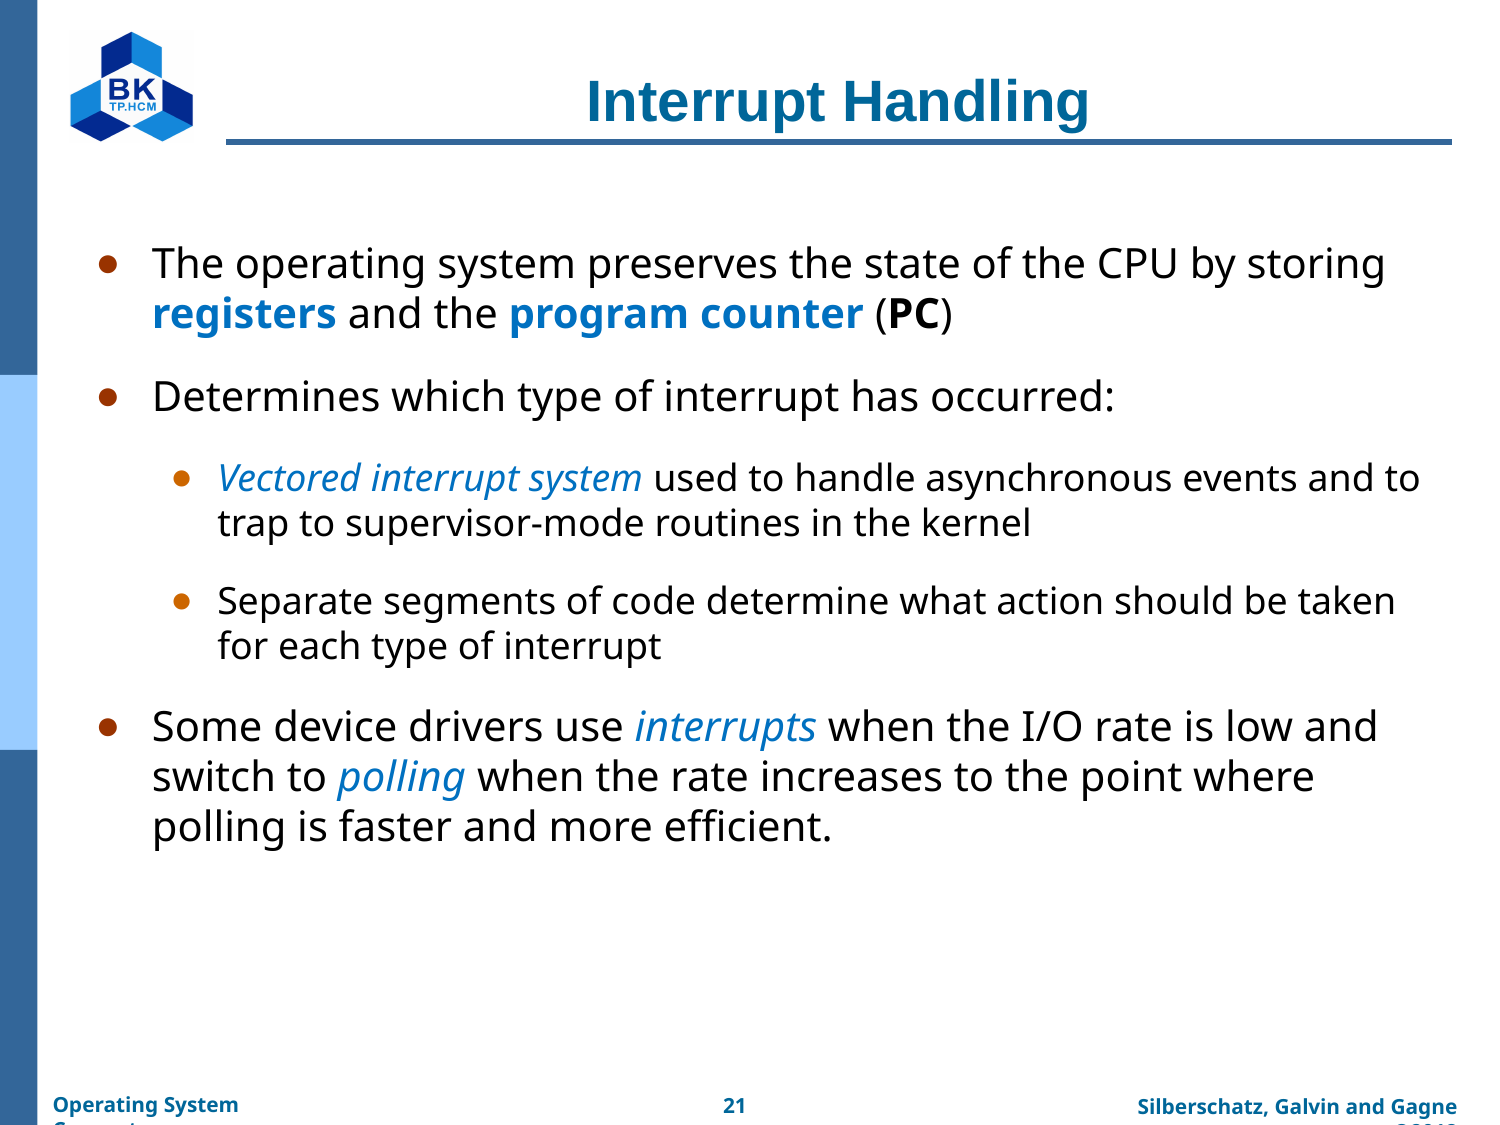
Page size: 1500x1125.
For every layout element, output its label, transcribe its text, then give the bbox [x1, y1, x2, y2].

picture [69, 30, 194, 143]
title Interrupt Handling [226, 45, 1452, 141]
list The operating system preserves the state of the CPU by storing registers and the program counter (PC) Determines which type of interrupt has occurred: Vectored interrupt system used to handle asynchronous events and to trap to supervisor-mode routines in the kernel Separate segments of code determine what action should be taken for each type of interrupt Some device drivers use interrupts when the I/O rate is low and switch to polling when the rate increases to the point where polling is faster and more efficient. [80, 229, 1453, 1053]
